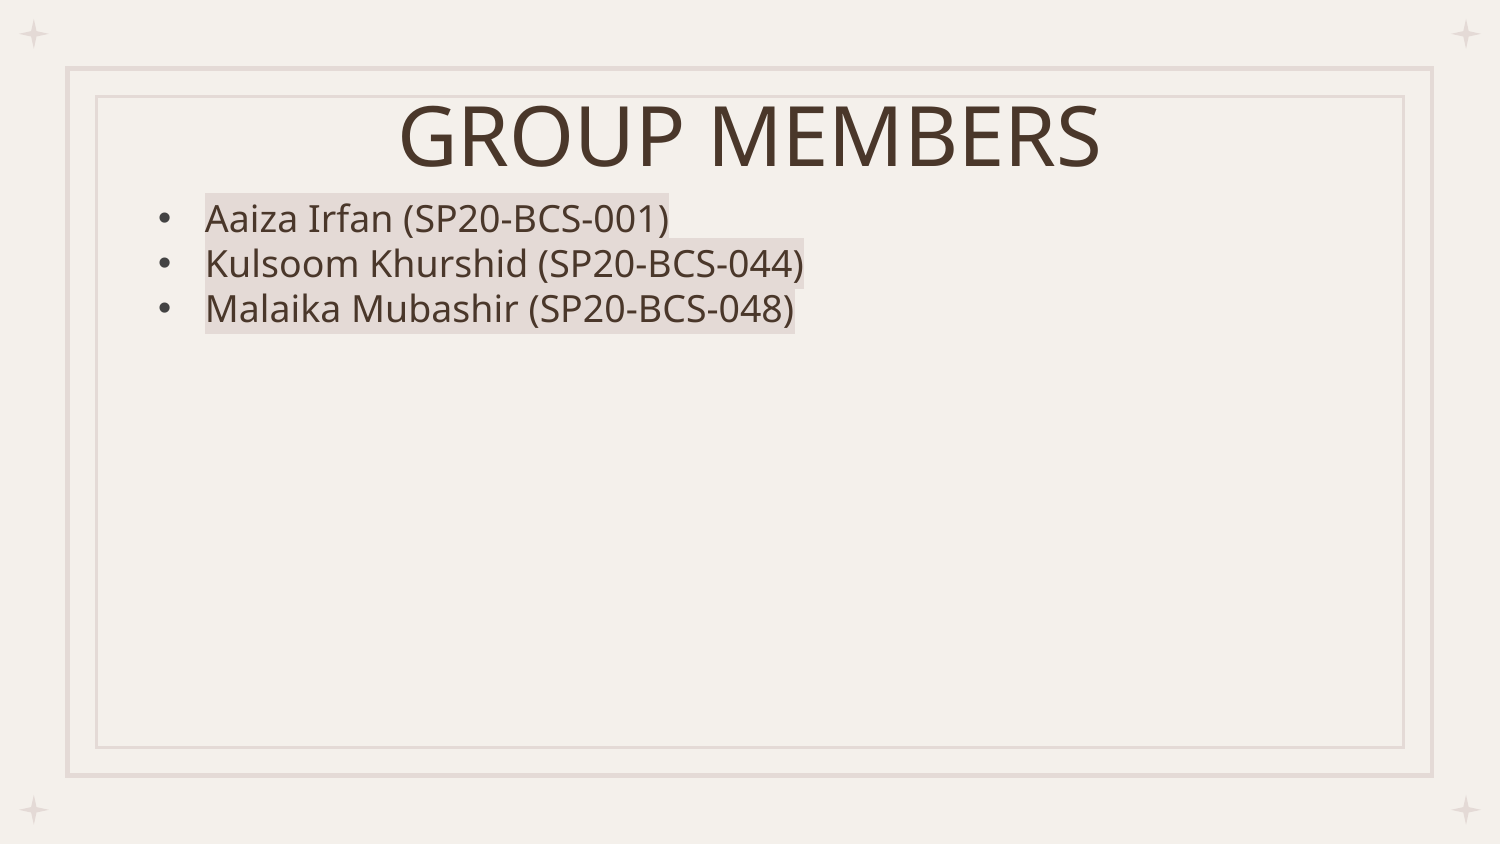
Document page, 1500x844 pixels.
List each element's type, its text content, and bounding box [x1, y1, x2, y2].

title GROUP MEMBERS [118, 88, 1382, 178]
list Aaiza Irfan (SP20-BCS-001) Kulsoom Khurshid (SP20-BCS-044) Malaika Mubashir (SP20-BCS-048) [118, 180, 1382, 756]
